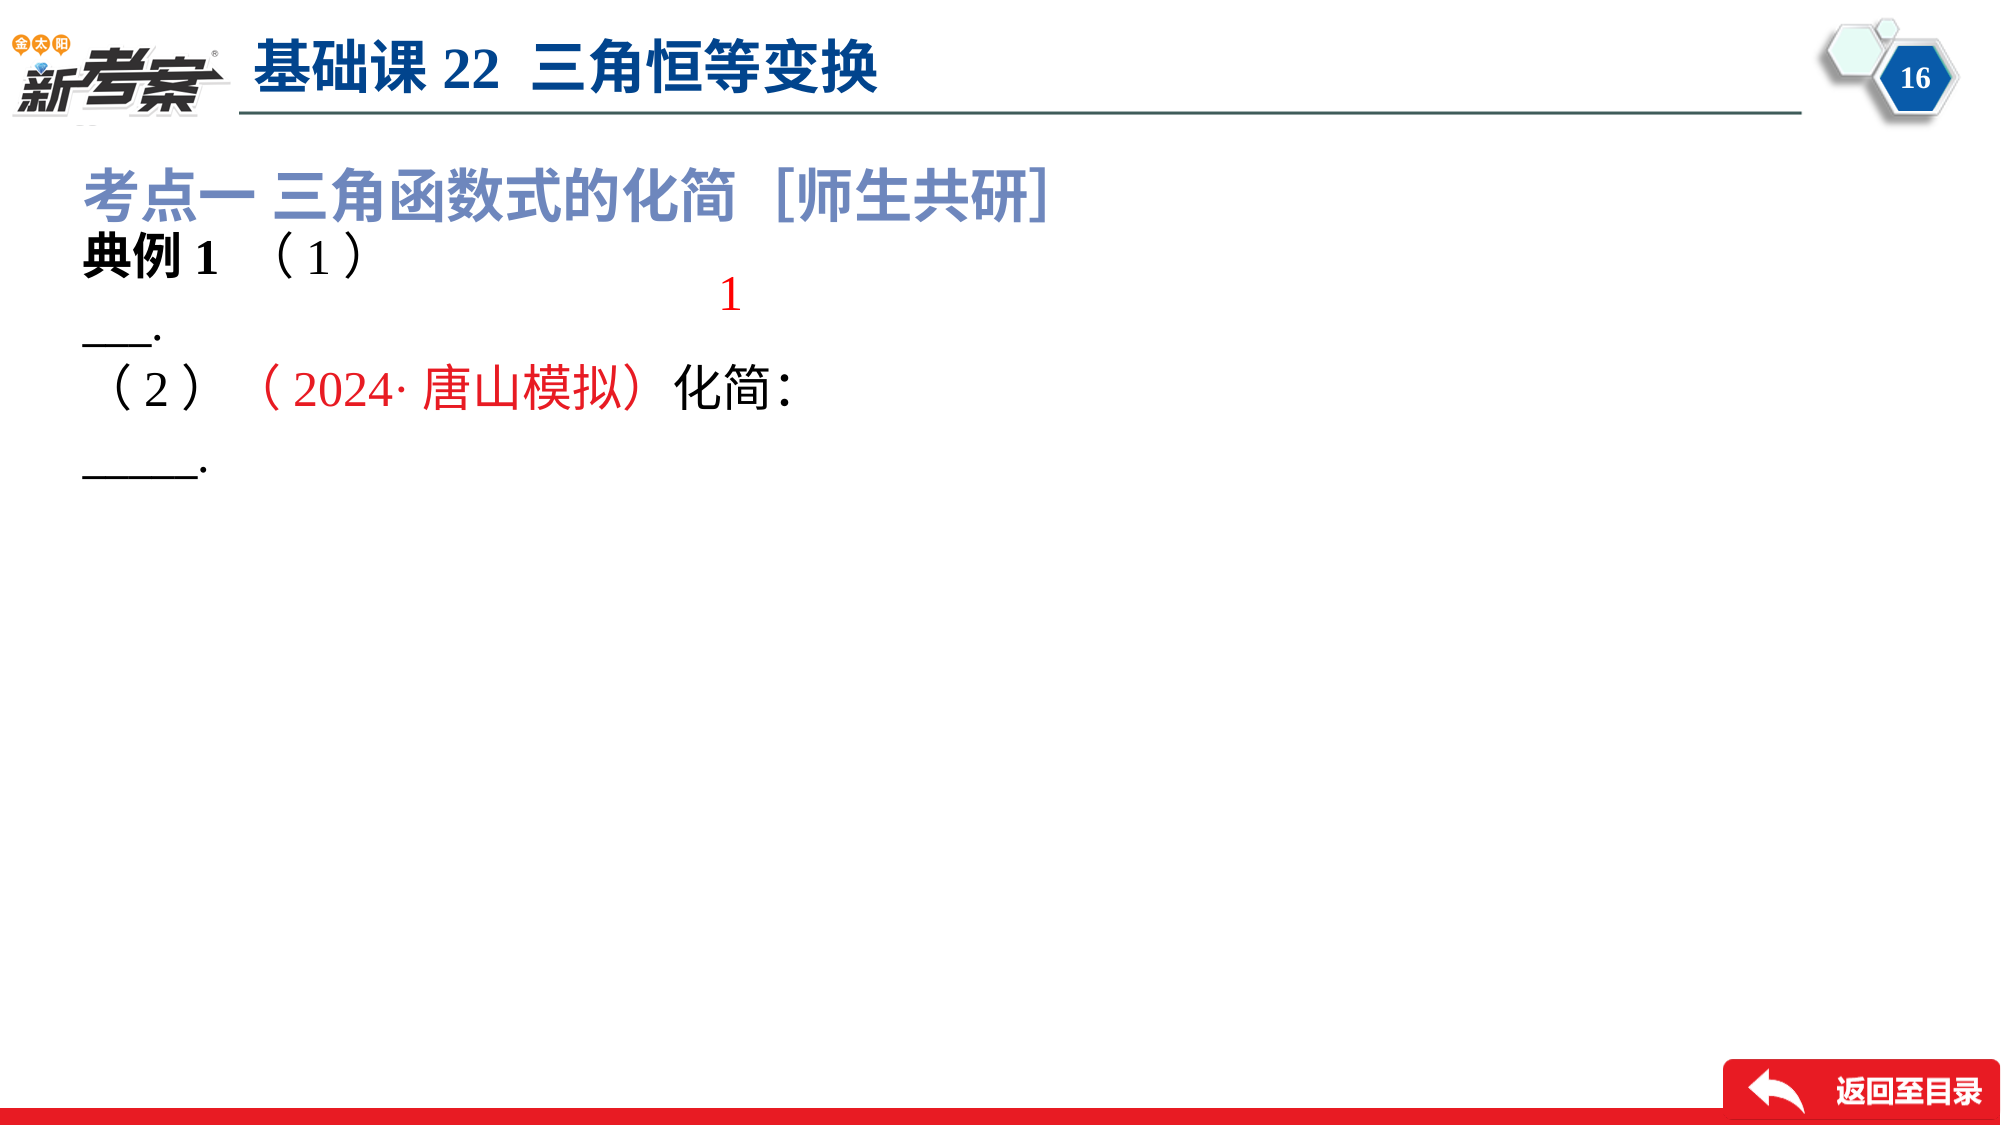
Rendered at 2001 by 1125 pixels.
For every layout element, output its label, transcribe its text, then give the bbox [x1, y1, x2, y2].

picture [0, 0, 2001, 1125]
text_box 1 [699, 260, 762, 319]
text_box 考点一 三角函数式的化简［师生共研］ [82, 123, 1917, 288]
